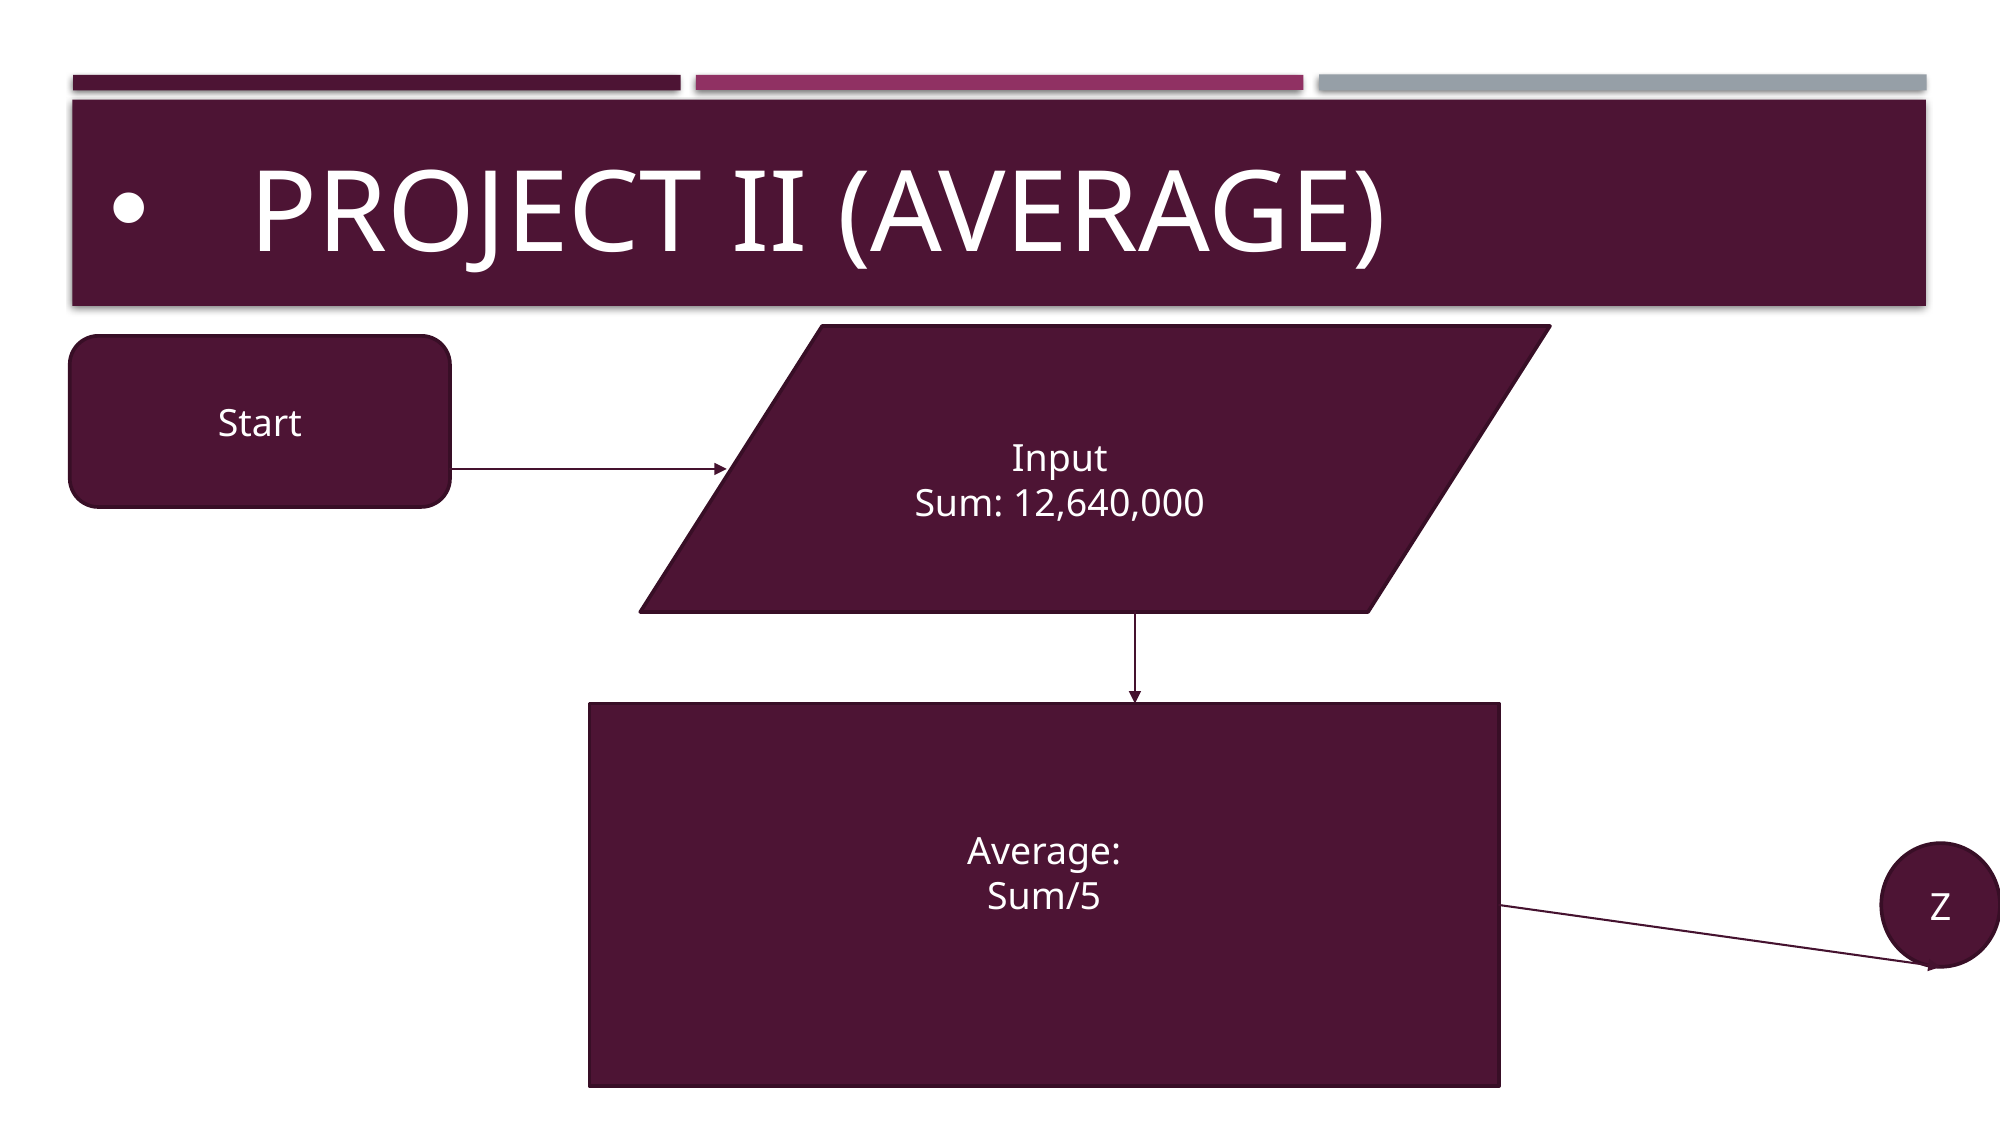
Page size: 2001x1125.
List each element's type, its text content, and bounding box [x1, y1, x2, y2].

text_box Z [1879, 841, 2000, 969]
text_box Input Sum: 12,640,000 [899, 426, 1220, 577]
text_box Start [67, 334, 452, 509]
text_box Average: Sum/5 [588, 702, 1501, 1088]
title PROJECT II (Average) [94, 119, 1904, 282]
text_box [638, 324, 1552, 614]
